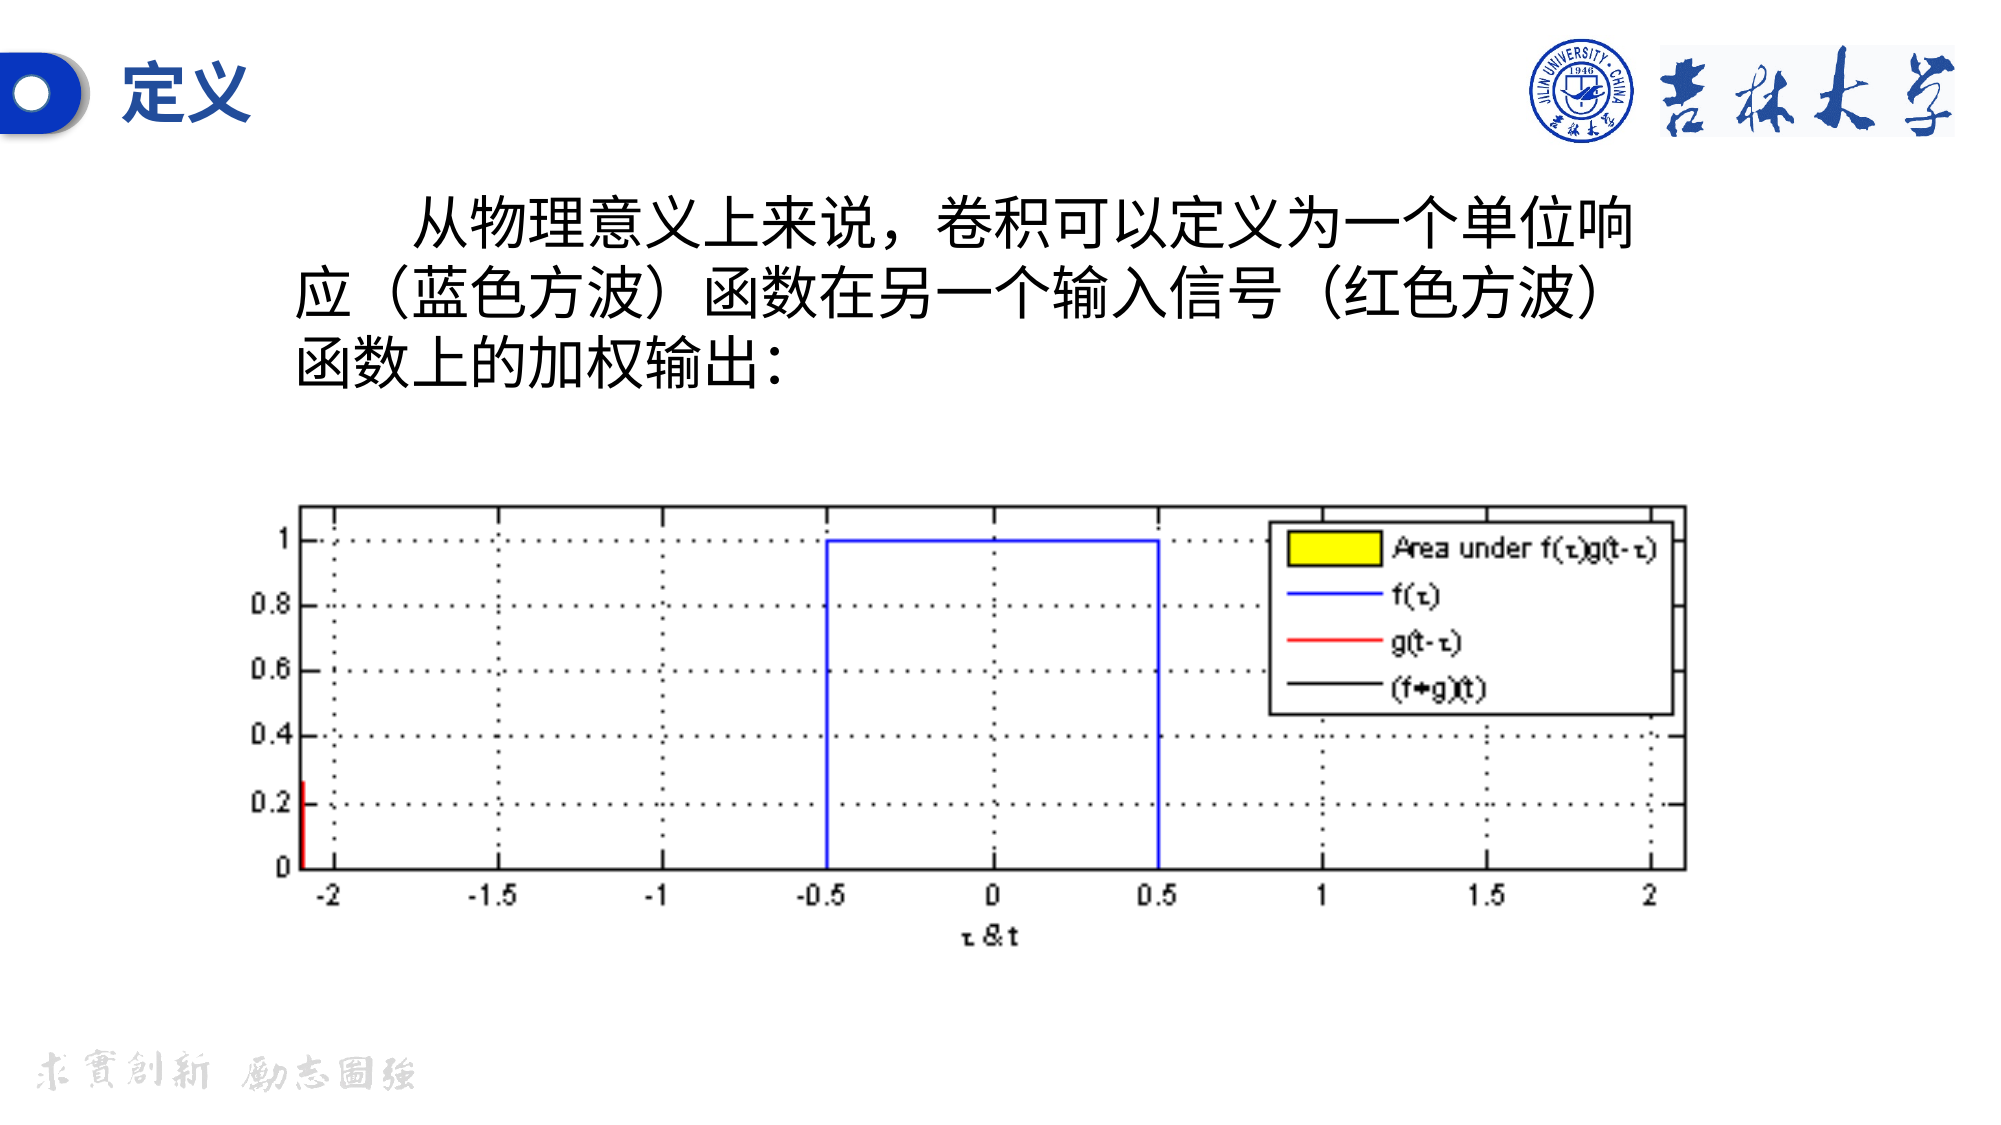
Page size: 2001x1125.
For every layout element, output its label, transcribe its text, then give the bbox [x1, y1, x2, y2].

text_box 从物理意义上来说，卷积可以定义为一个单位响应（蓝色方波）函数在另一个输入信号（红色方波）函数上的加权输出： [279, 179, 1673, 404]
text_box 定义 [105, 43, 1395, 138]
picture [1526, 35, 1637, 146]
picture [244, 500, 1694, 956]
